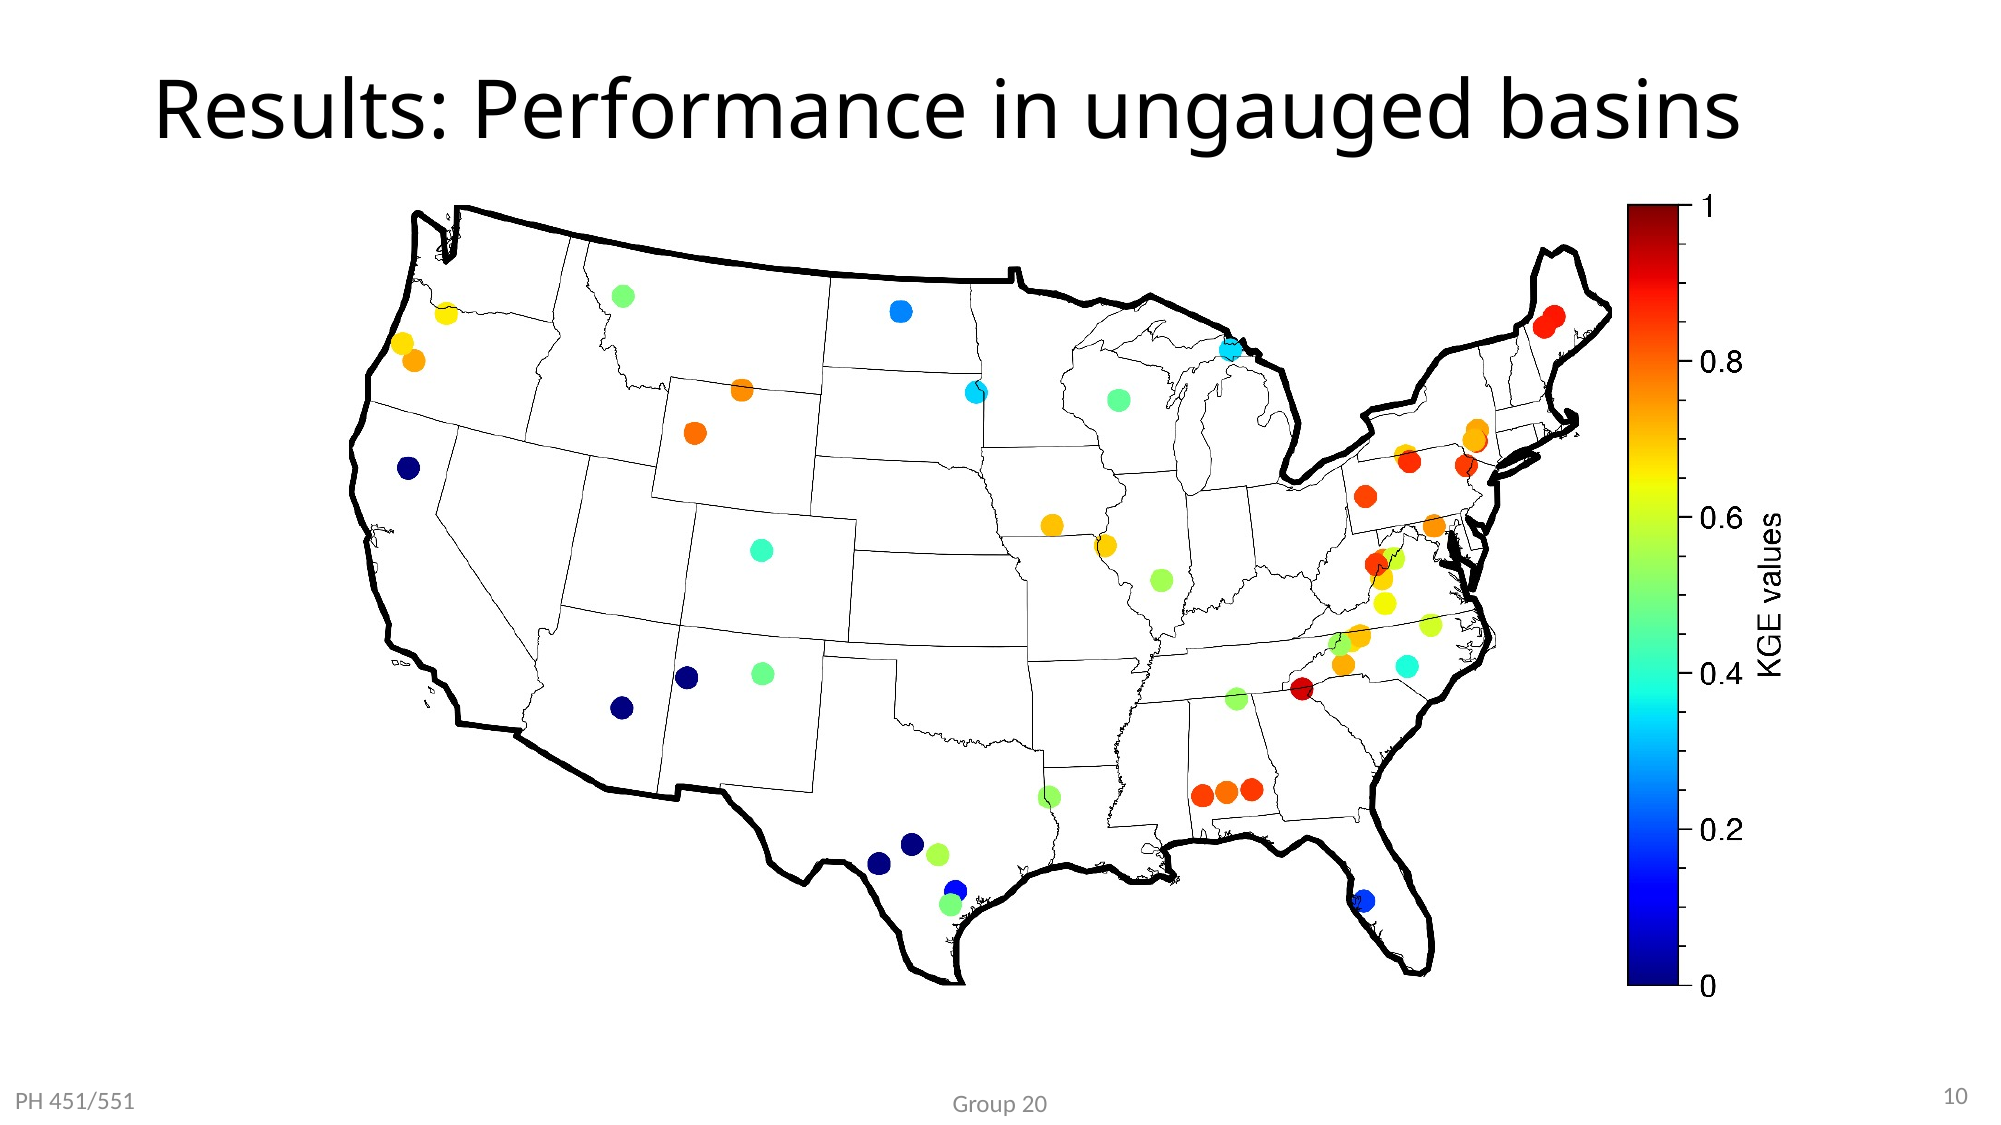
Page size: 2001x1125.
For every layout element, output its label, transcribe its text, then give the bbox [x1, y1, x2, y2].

title Results: Performance in ungauged basins [137, 59, 1863, 165]
slide_number PH 451/551 [0, 1069, 450, 1125]
footer Group 20 [662, 1072, 1338, 1125]
slide_number 10 [1533, 1065, 1984, 1125]
picture [332, 177, 1803, 1019]
